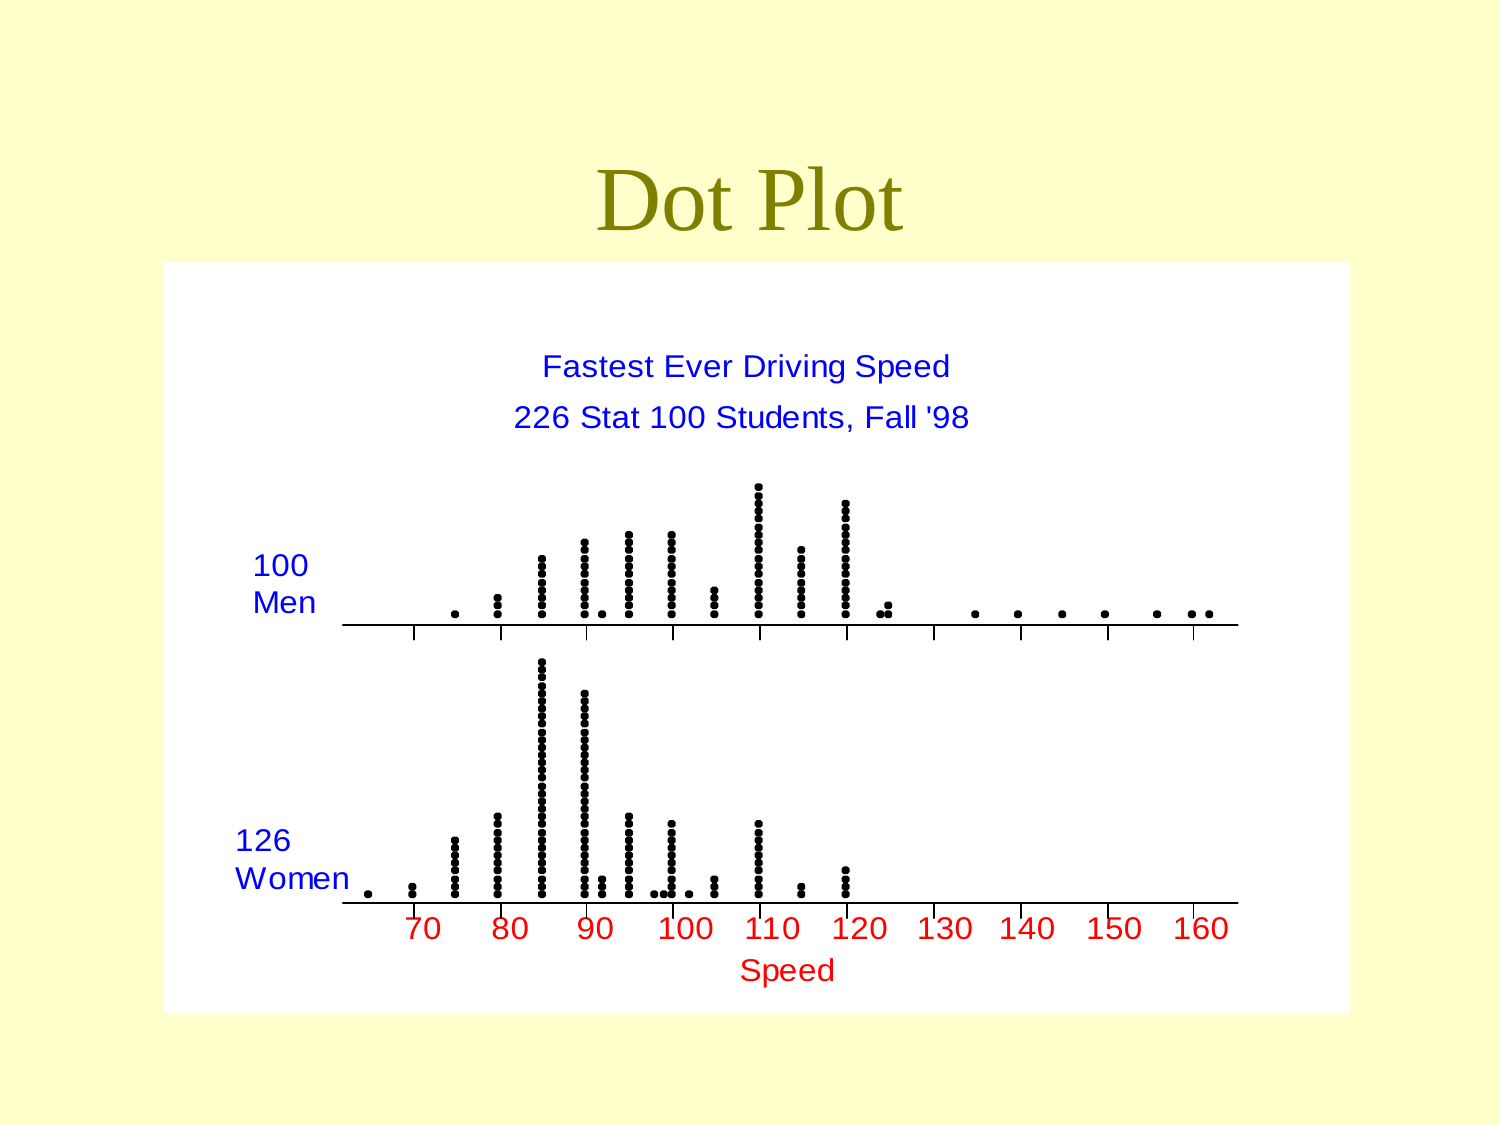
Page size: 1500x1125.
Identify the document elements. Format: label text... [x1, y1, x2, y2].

title Dot Plot [112, 99, 1388, 288]
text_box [163, 261, 1351, 1013]
